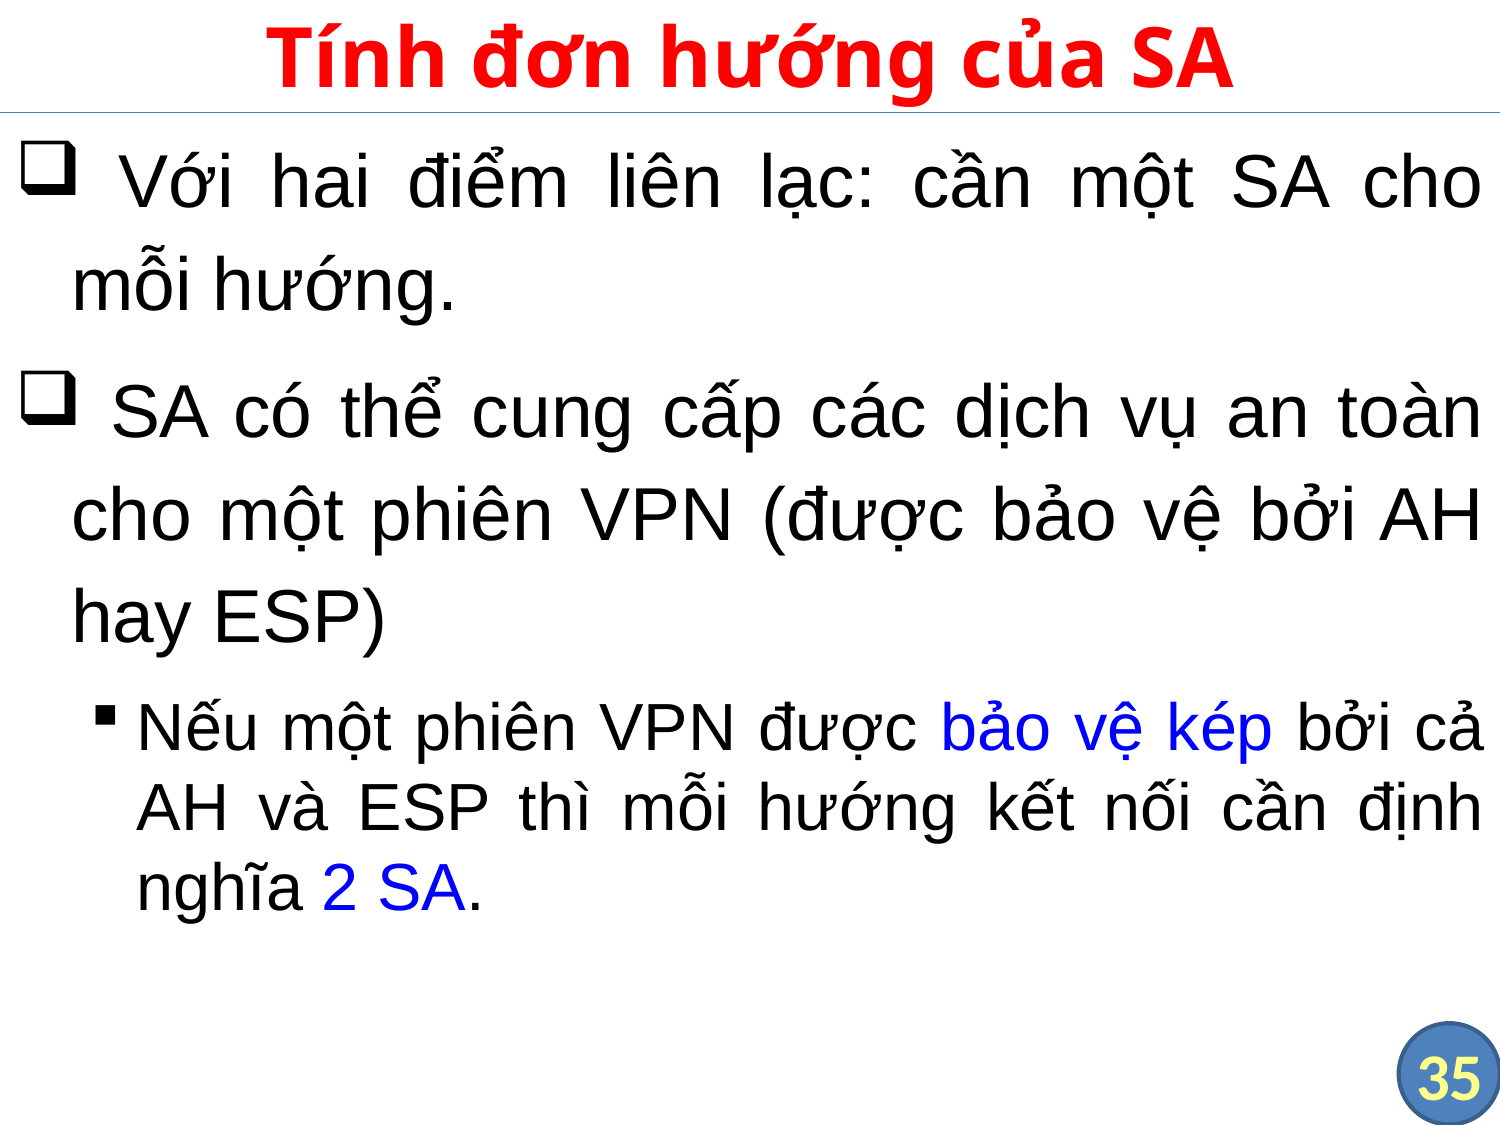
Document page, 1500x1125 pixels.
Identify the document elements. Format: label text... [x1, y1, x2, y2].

title Tính đơn hướng của SA [0, 0, 1500, 113]
list Với hai điểm liên lạc: cần một SA cho mỗi hướng. SA có thể cung cấp các dịch vụ an toàn cho một phiên VPN (được bảo vệ bởi AH hay ESP) Nếu một phiên VPN được bảo vệ kép bởi cả AH và ESP thì mỗi hướng kết nối cần định nghĩa 2 SA. [0, 113, 1500, 1125]
slide_number 35 [1399, 1023, 1500, 1125]
